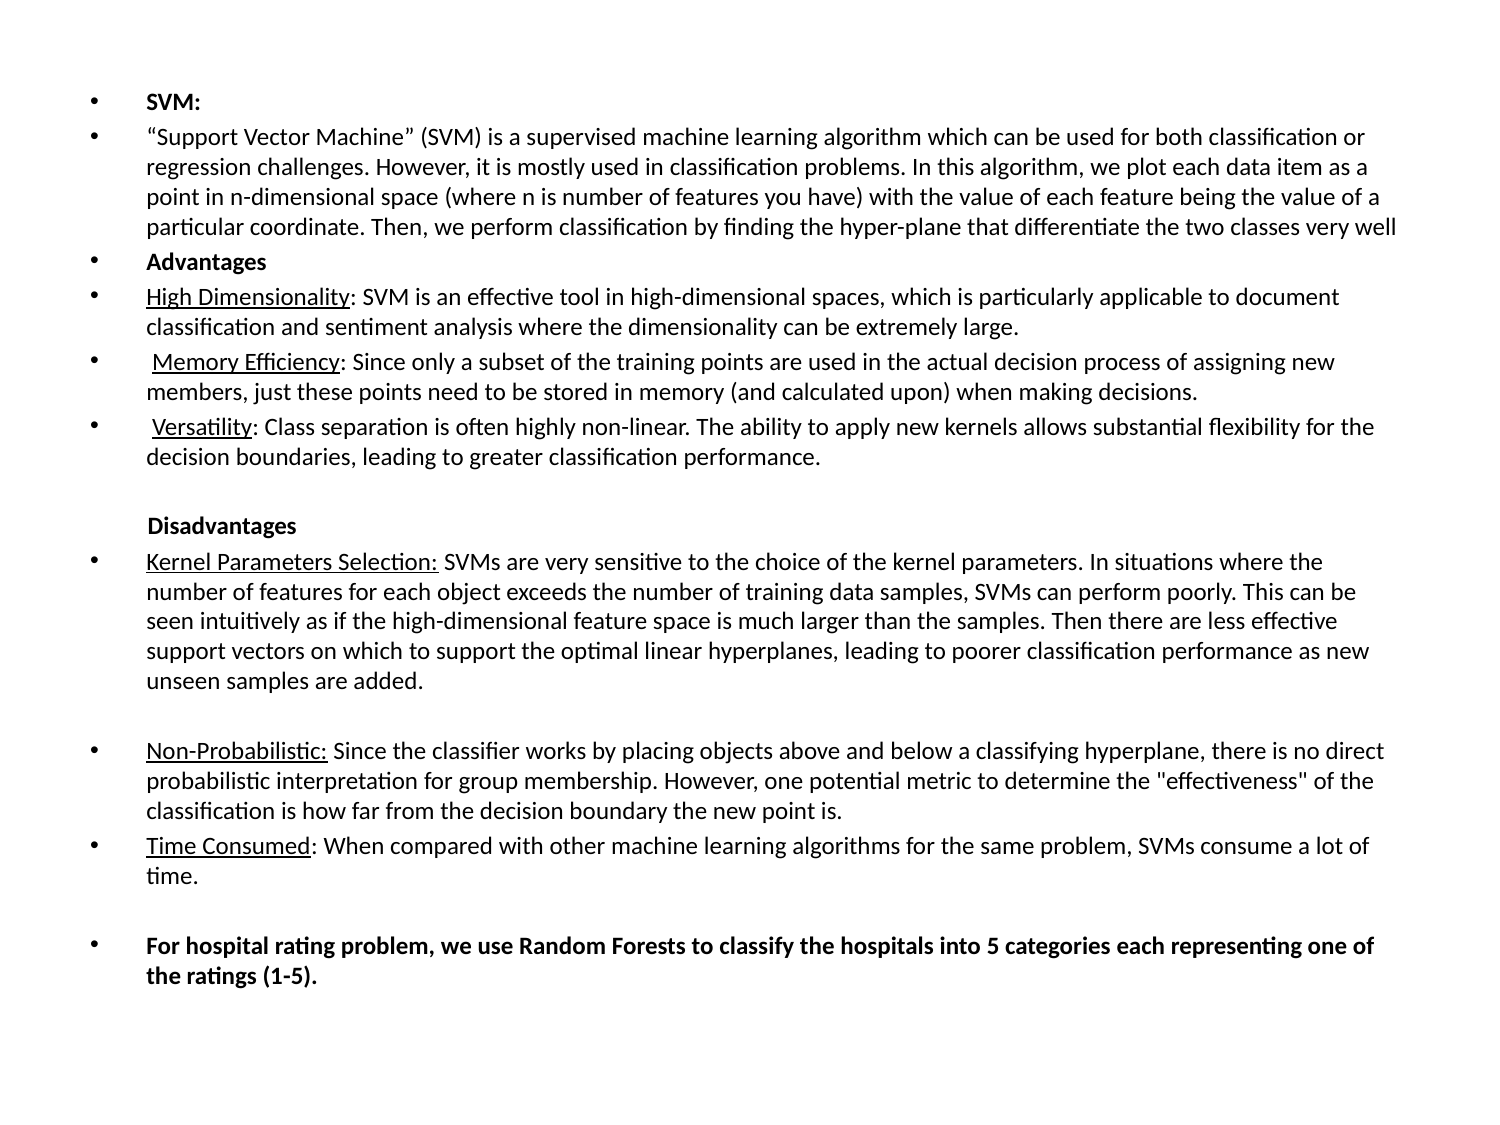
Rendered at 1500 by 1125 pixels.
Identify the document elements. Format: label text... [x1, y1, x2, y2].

list SVM: “Support Vector Machine” (SVM) is a supervised machine learning algorithm which can be used for both classification or regression challenges. However, it is mostly used in classification problems. In this algorithm, we plot each data item as a point in n-dimensional space (where n is number of features you have) with the value of each feature being the value of a particular coordinate. Then, we perform classification by finding the hyper-plane that differentiate the two classes very well Advantages High Dimensionality: SVM is an effective tool in high-dimensional spaces, which is particularly applicable to document classification and sentiment analysis where the dimensionality can be extremely large. Memory Efficiency: Since only a subset of the training points are used in the actual decision process of assigning new members, just these points need to be stored in memory (and calculated upon) when making decisions. Versatility: Class separation is often highly non-linear. The ability to apply new kernels allows substantial flexibility for the decision boundaries, leading to greater classification performance. Disadvantages Kernel Parameters Selection: SVMs are very sensitive to the choice of the kernel parameters. In situations where the number of features for each object exceeds the number of training data samples, SVMs can perform poorly. This can be seen intuitively as if the high-dimensional feature space is much larger than the samples. Then there are less effective support vectors on which to support the optimal linear hyperplanes, leading to poorer classification performance as new unseen samples are added. Non-Probabilistic: Since the classifier works by placing objects above and below a classifying hyperplane, there is no direct probabilistic interpretation for group membership. However, one potential metric to determine the "effectiveness" of the classification is how far from the decision boundary the new point is. Time Consumed: When compared with other machine learning algorithms for the same problem, SVMs consume a lot of time. For hospital rating problem, we use Random Forests to classify the hospitals into 5 categories each representing one of the ratings (1-5). [75, 78, 1425, 1005]
